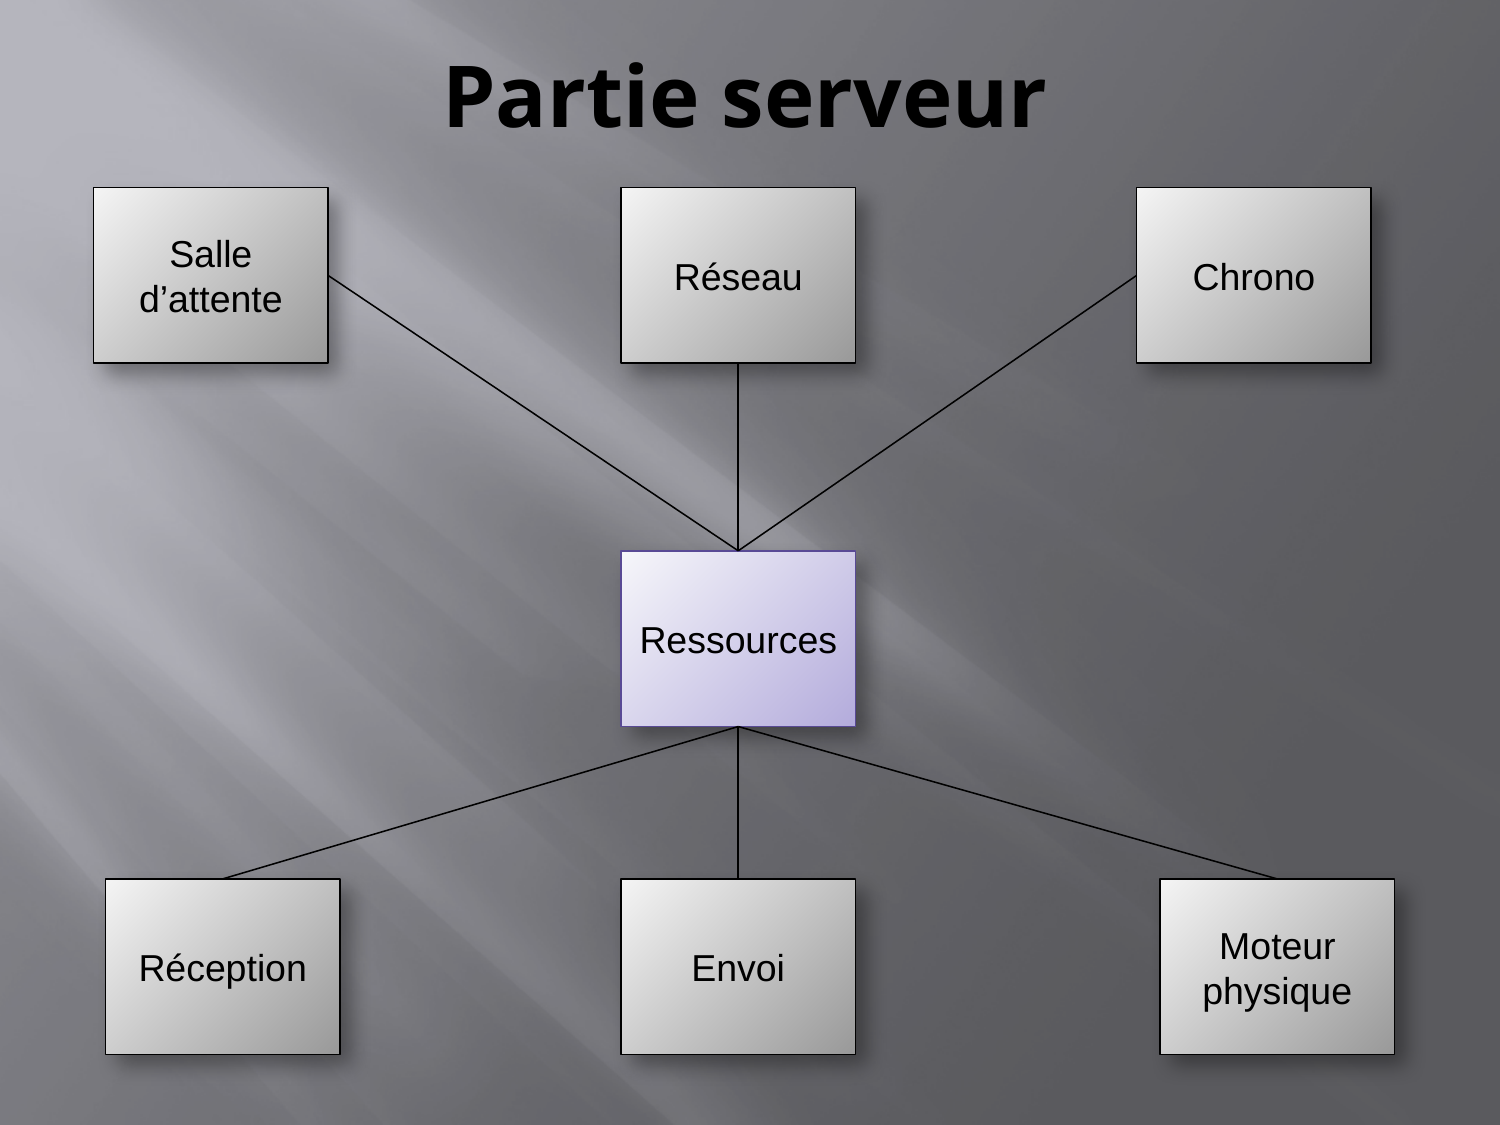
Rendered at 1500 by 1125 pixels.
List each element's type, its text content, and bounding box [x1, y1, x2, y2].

text_box Réception [105, 878, 341, 1055]
title Partie serveur [70, 0, 1421, 188]
text_box Ressources [620, 594, 856, 727]
text_box Chrono [1136, 187, 1372, 364]
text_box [327, 275, 738, 551]
text_box Moteur physique [1159, 878, 1395, 1055]
text_box Envoi [620, 878, 856, 1055]
text_box Salle d’attente [93, 187, 329, 364]
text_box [738, 275, 1137, 551]
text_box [931, 595, 1085, 1073]
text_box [403, 595, 557, 1061]
text_box Réseau [620, 187, 856, 275]
